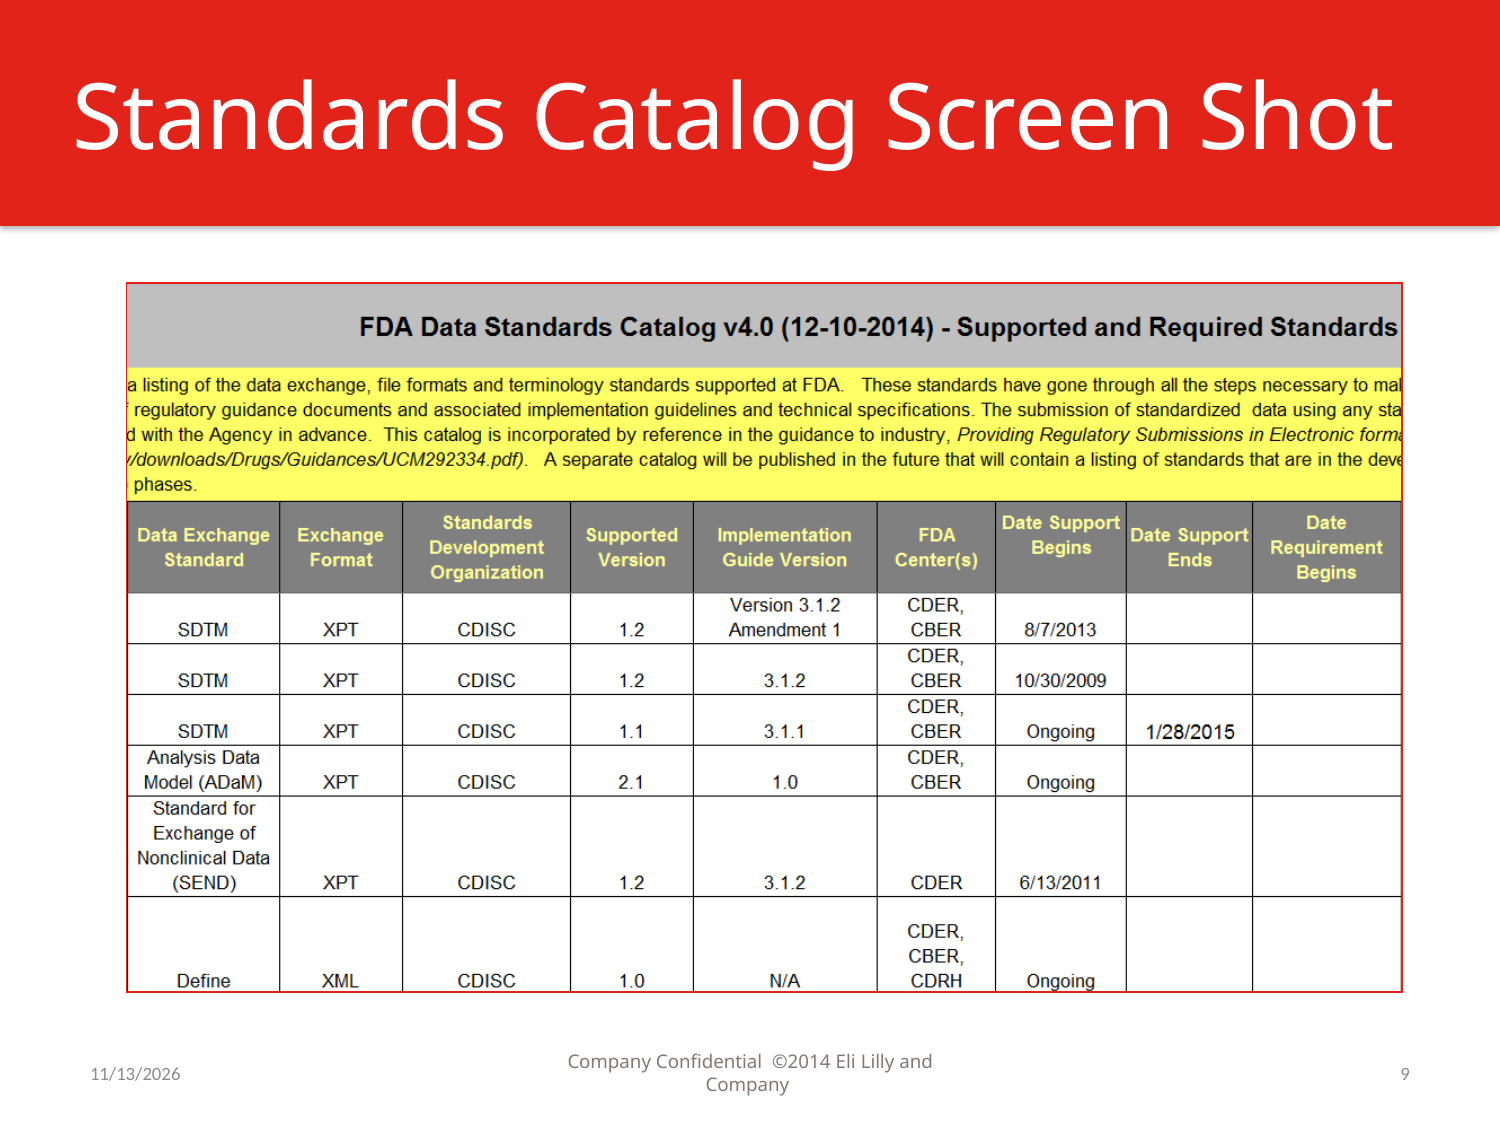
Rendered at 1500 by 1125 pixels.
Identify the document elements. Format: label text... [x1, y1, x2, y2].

slide_number 9 [1074, 1042, 1425, 1103]
picture [127, 283, 1402, 992]
footer Company Confidential ©2014 Eli Lilly and Company [512, 1042, 988, 1103]
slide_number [75, 1042, 425, 1103]
title Standards Catalog Screen Shot [56, 19, 1450, 207]
